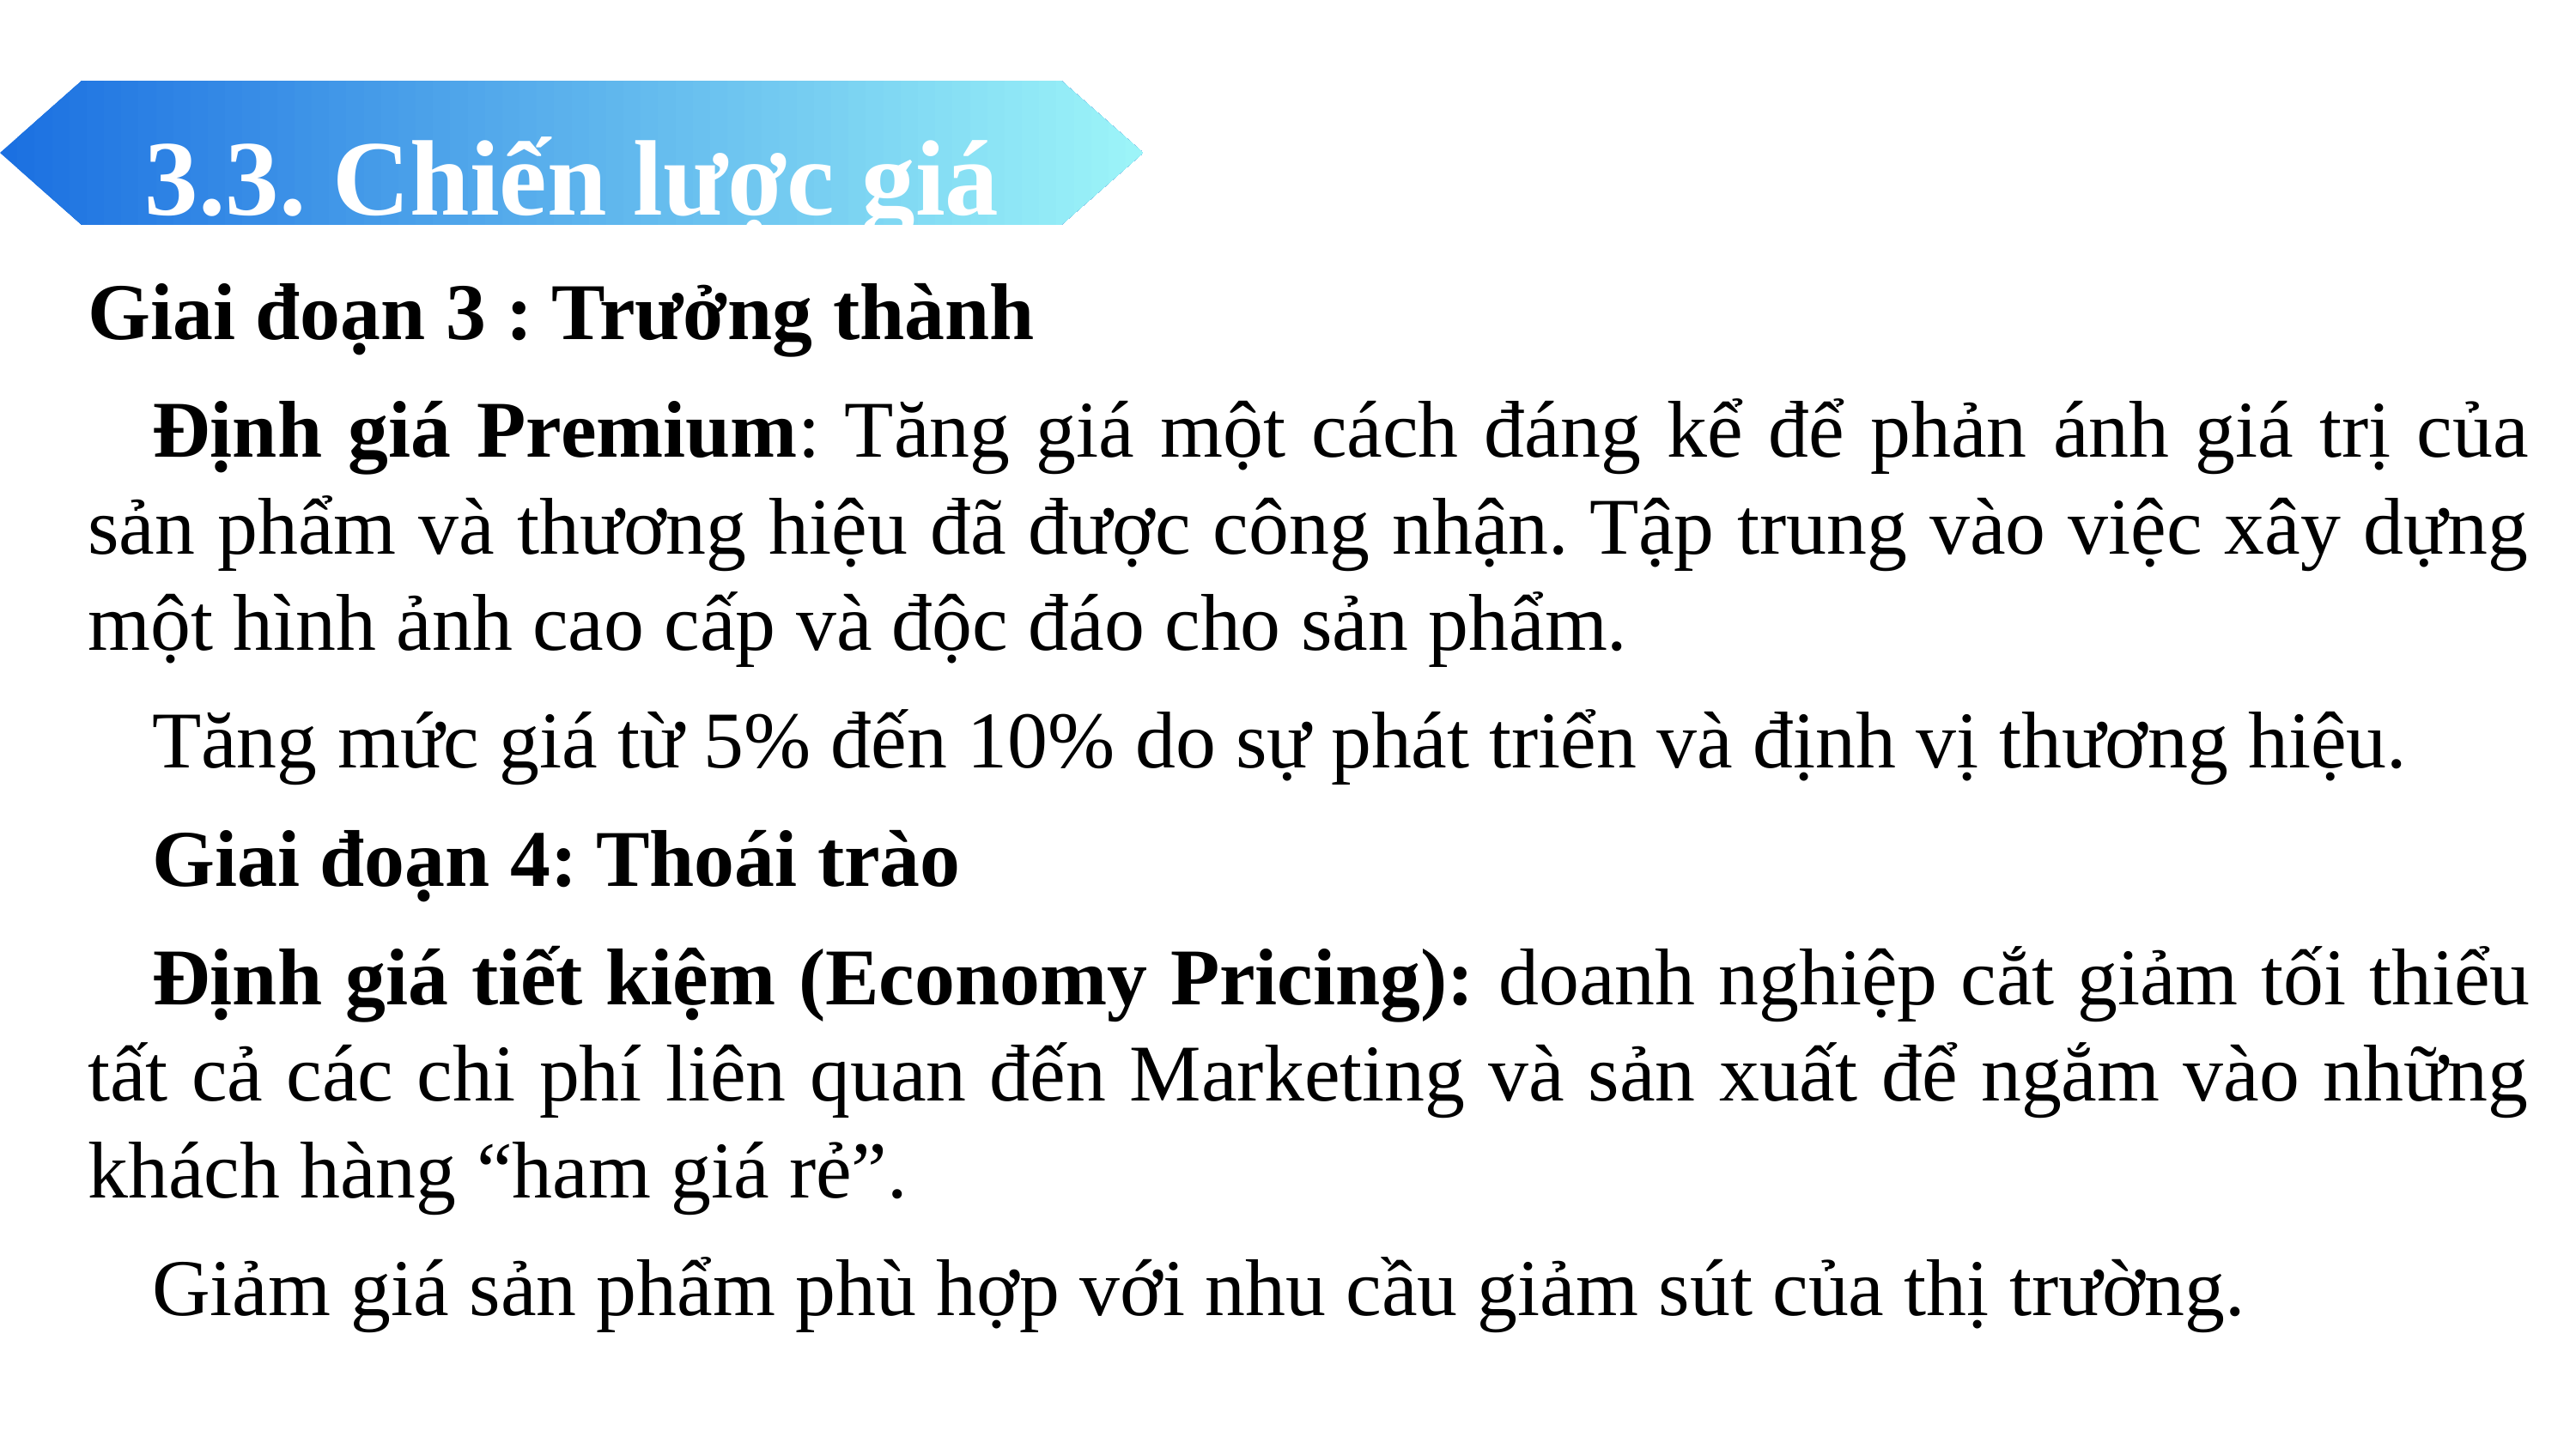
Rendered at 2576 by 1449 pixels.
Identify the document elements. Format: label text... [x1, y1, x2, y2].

text_box Giai đoạn 3 : Trưởng thành Định giá Premium: Tăng giá một cách đáng kể để phản ánh giá trị của sản phẩm và thương hiệu đã được công nhận. Tập trung vào việc xây dựng một hình ảnh cao cấp và độc đáo cho sản phẩm. Tăng mức giá từ 5% đến 10% do sự phát triển và định vị thương hiệu. Giai đoạn 4: Thoái trào Định giá tiết kiệm (Economy Pricing): doanh nghiệp cắt giảm tối thiểu tất cả các chi phí liên quan đến Marketing và sản xuất để ngắm vào những khách hàng “ham giá rẻ”. Giảm giá sản phẩm phù hợp với nhu cầu giảm sút của thị trường. [75, 252, 2544, 1338]
text_box [0, 80, 144, 226]
text_box 3.3. Chiến lược giá [144, 39, 1567, 237]
